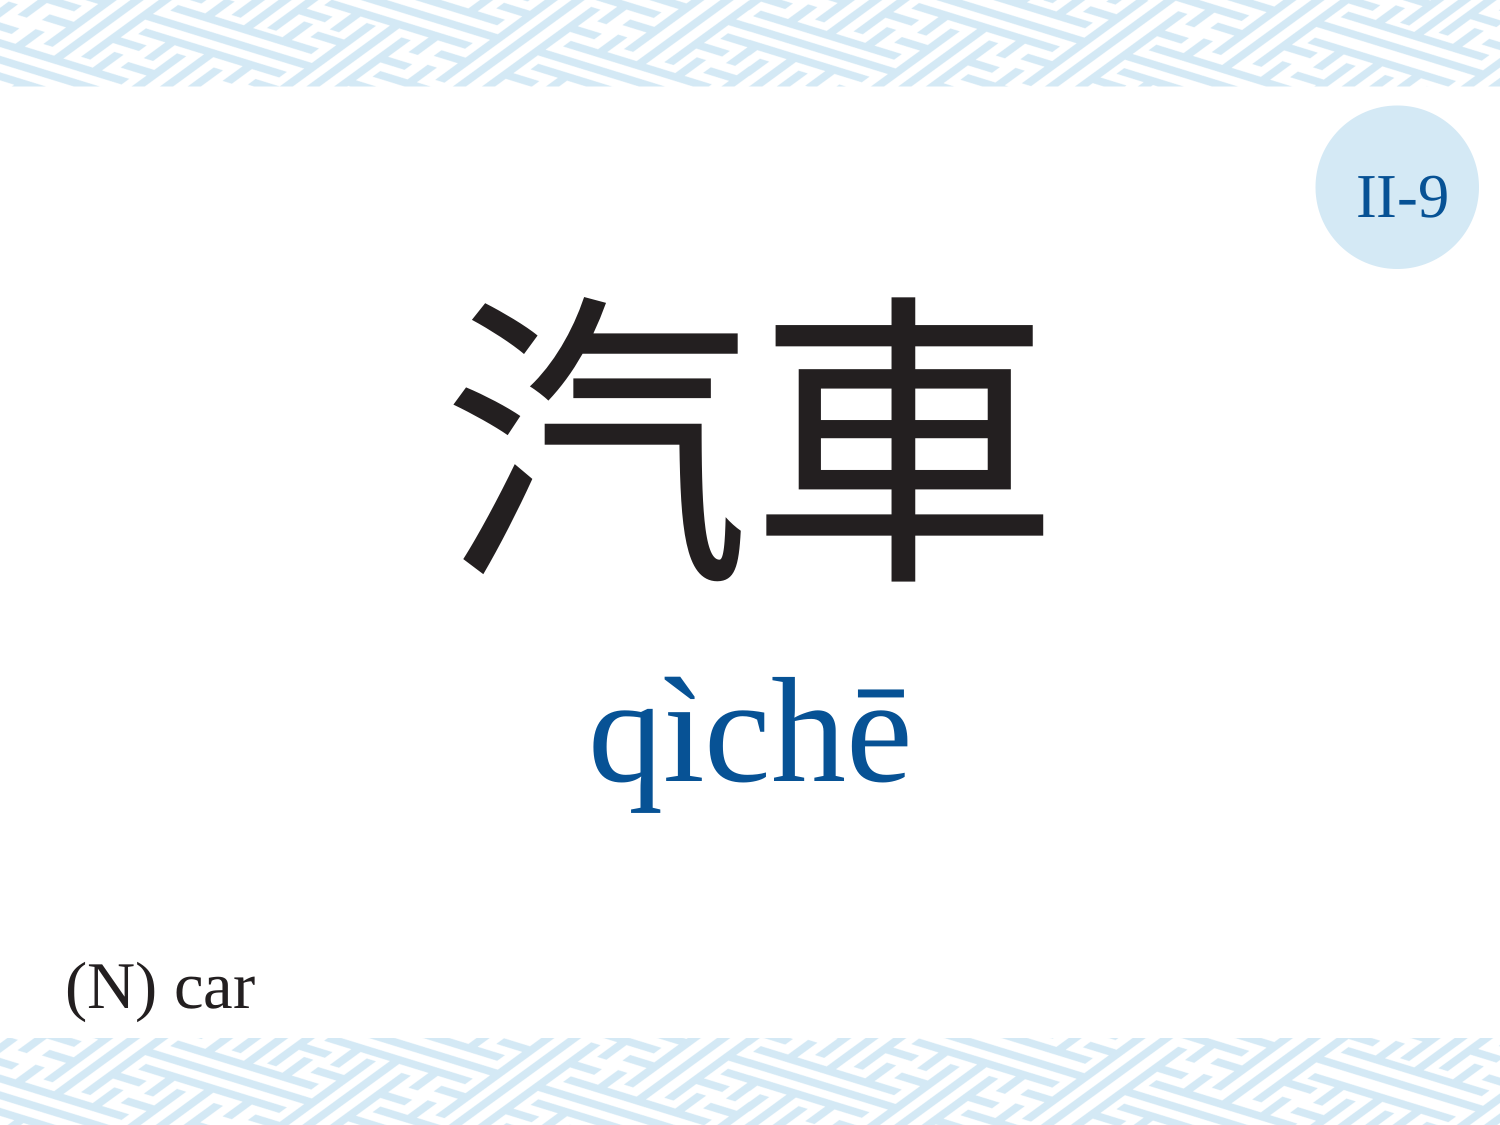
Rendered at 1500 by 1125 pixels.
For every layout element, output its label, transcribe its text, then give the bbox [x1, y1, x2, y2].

text_box (N) car [62, 942, 284, 1023]
picture [0, 0, 1500, 1125]
text_box II-9 汽車 qìchē [439, 154, 1451, 812]
